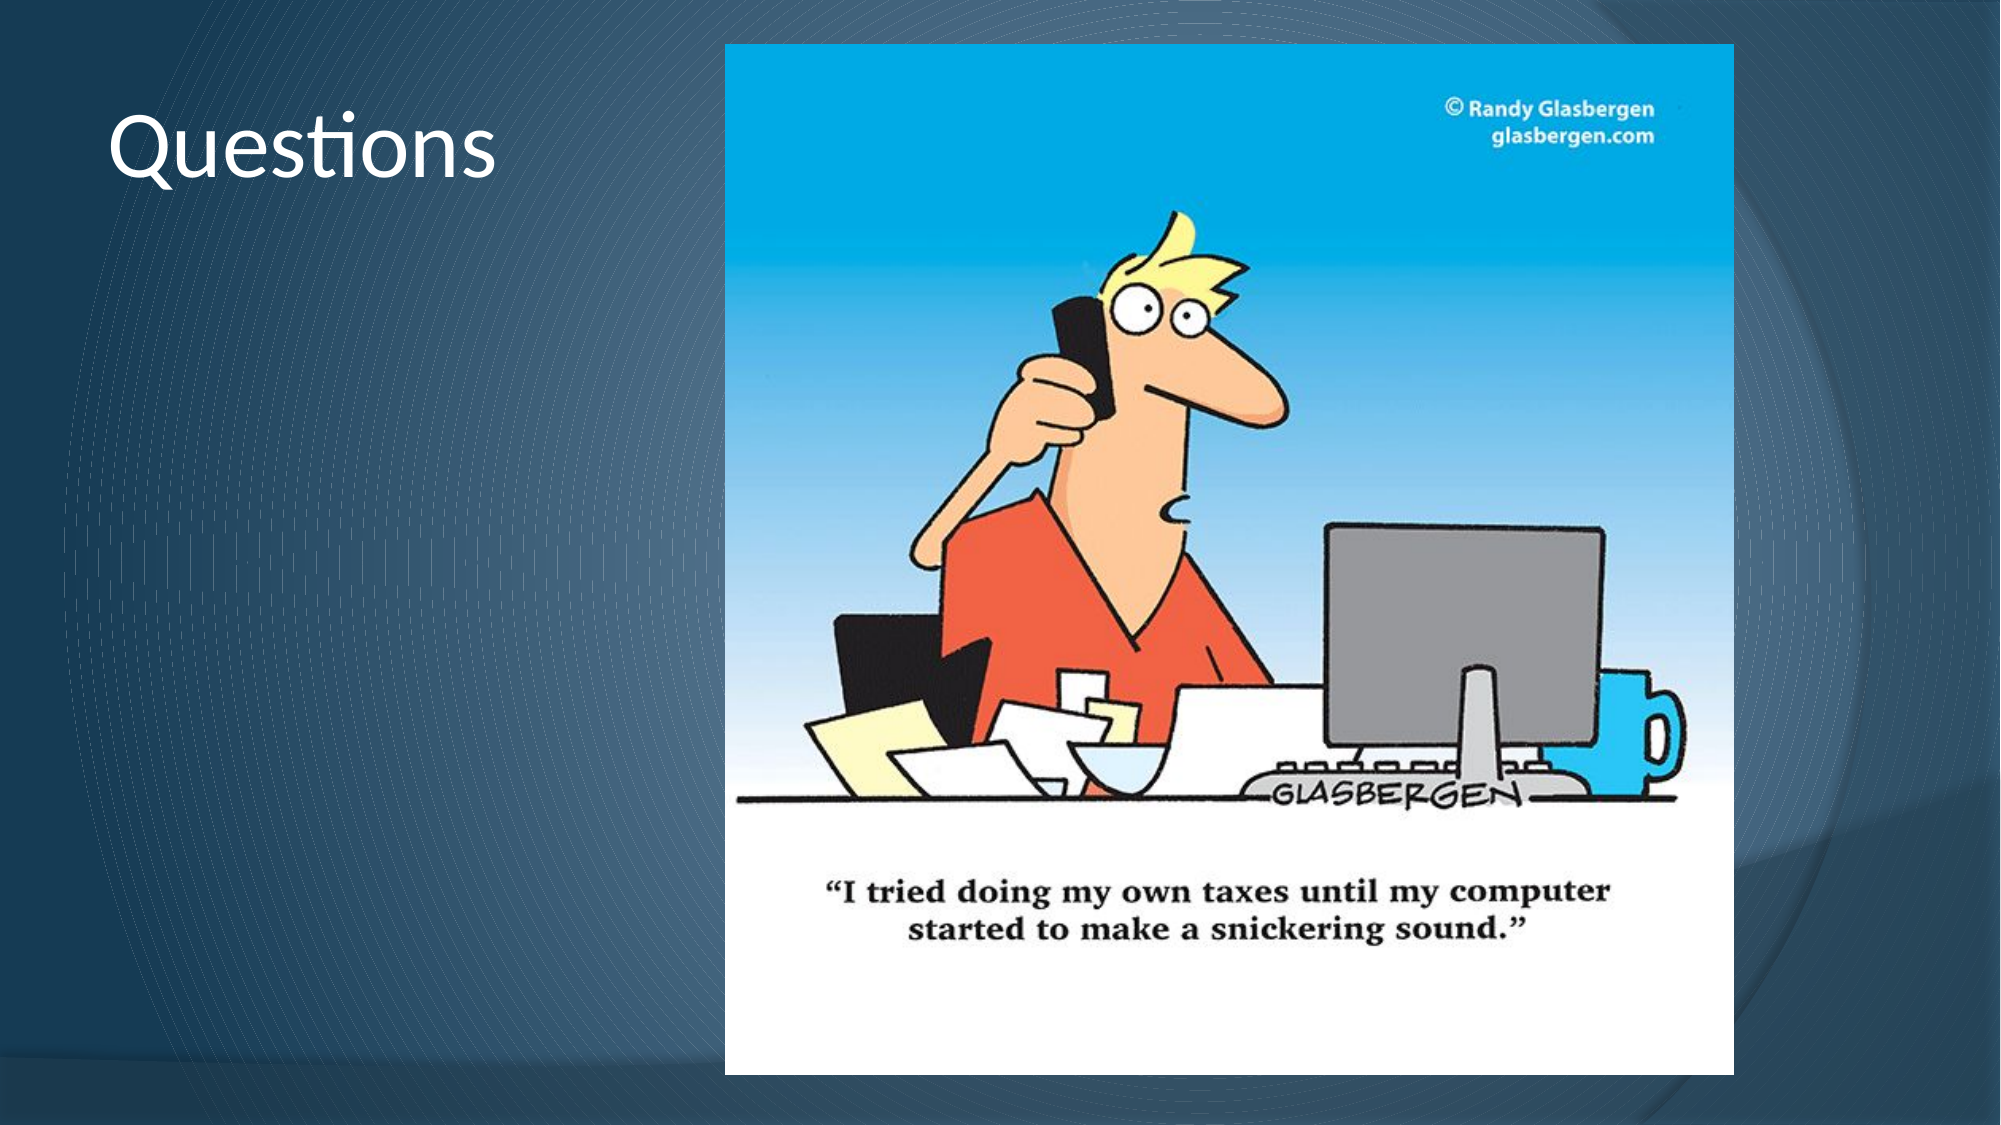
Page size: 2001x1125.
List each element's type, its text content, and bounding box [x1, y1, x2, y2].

title Questions [99, 45, 725, 233]
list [725, 45, 1734, 1075]
